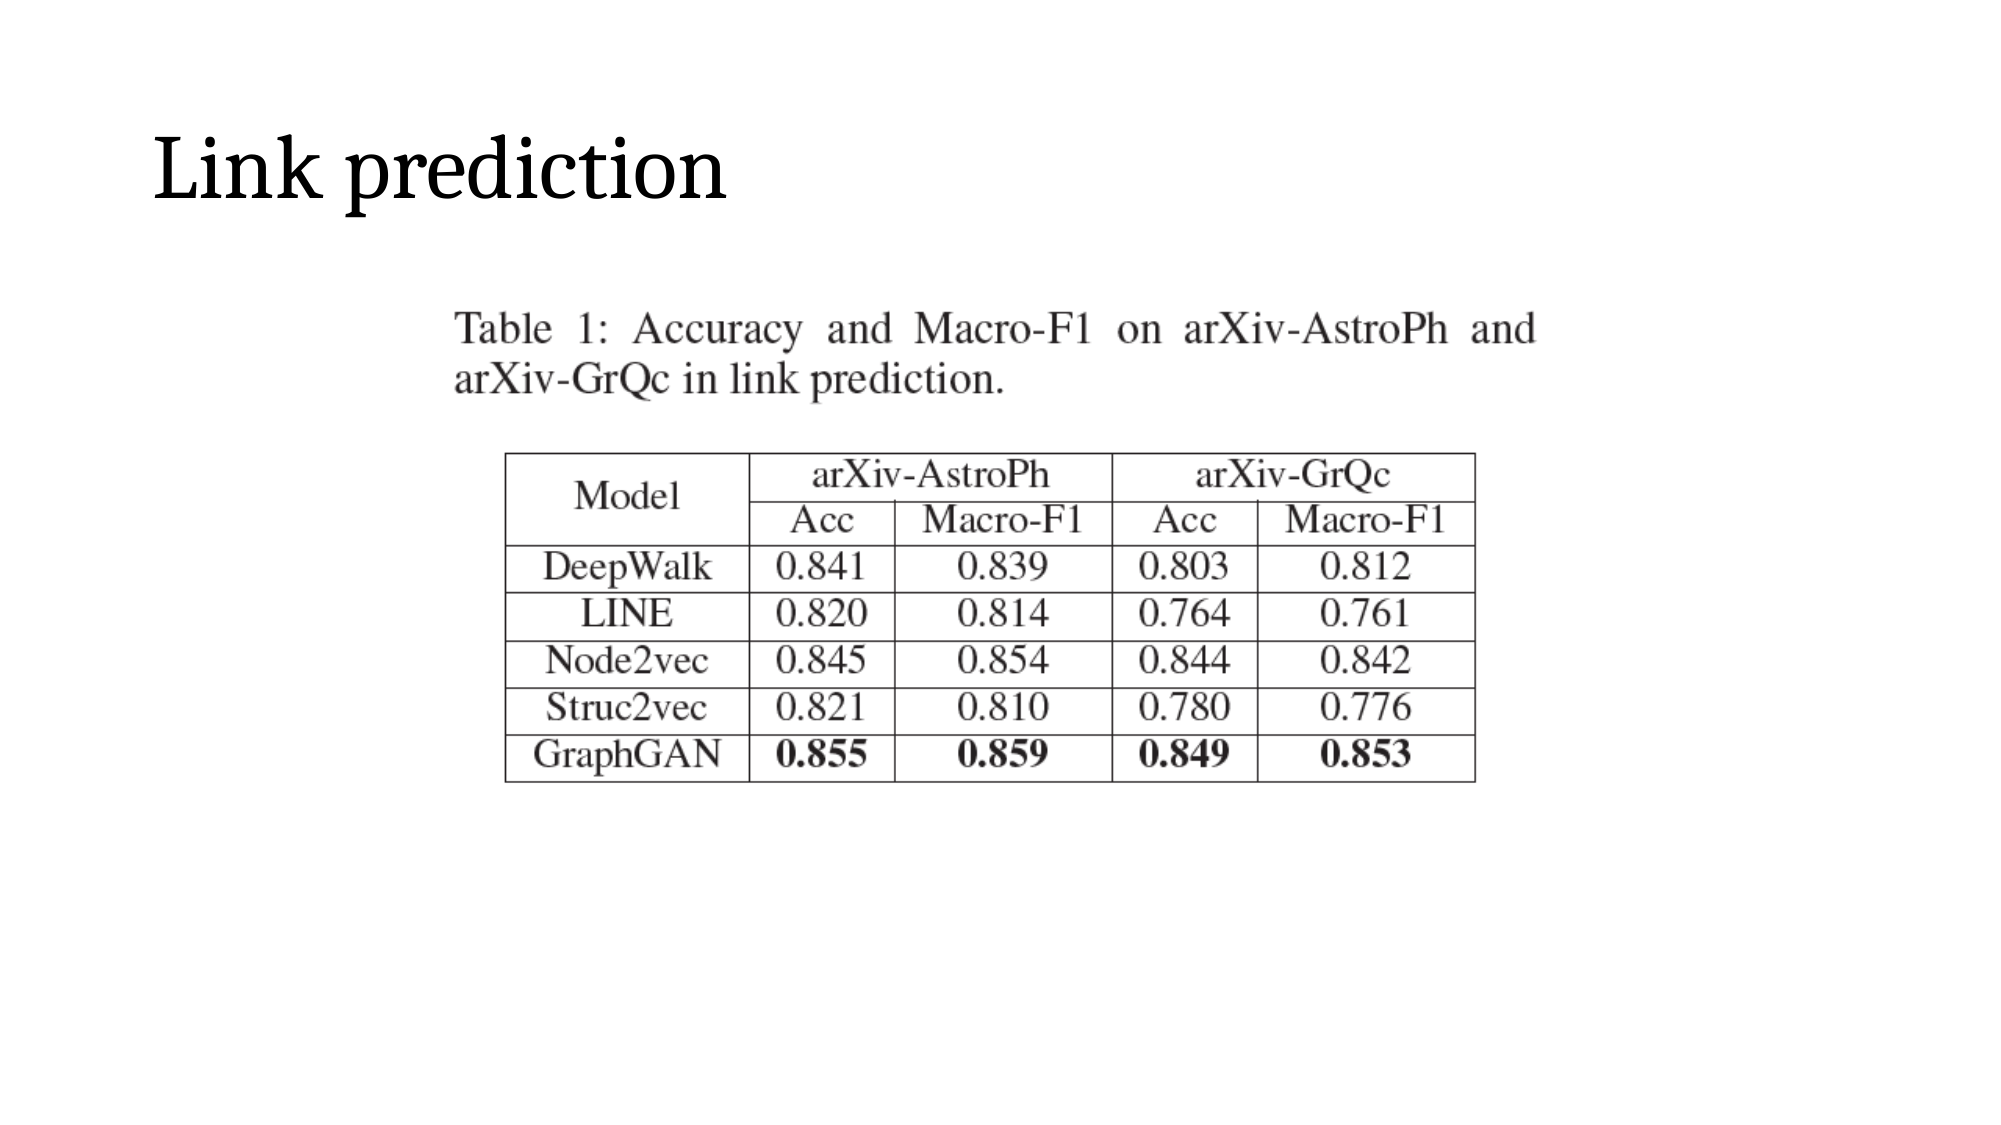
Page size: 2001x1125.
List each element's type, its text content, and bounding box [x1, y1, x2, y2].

title Link prediction [137, 59, 1863, 278]
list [444, 295, 1556, 819]
